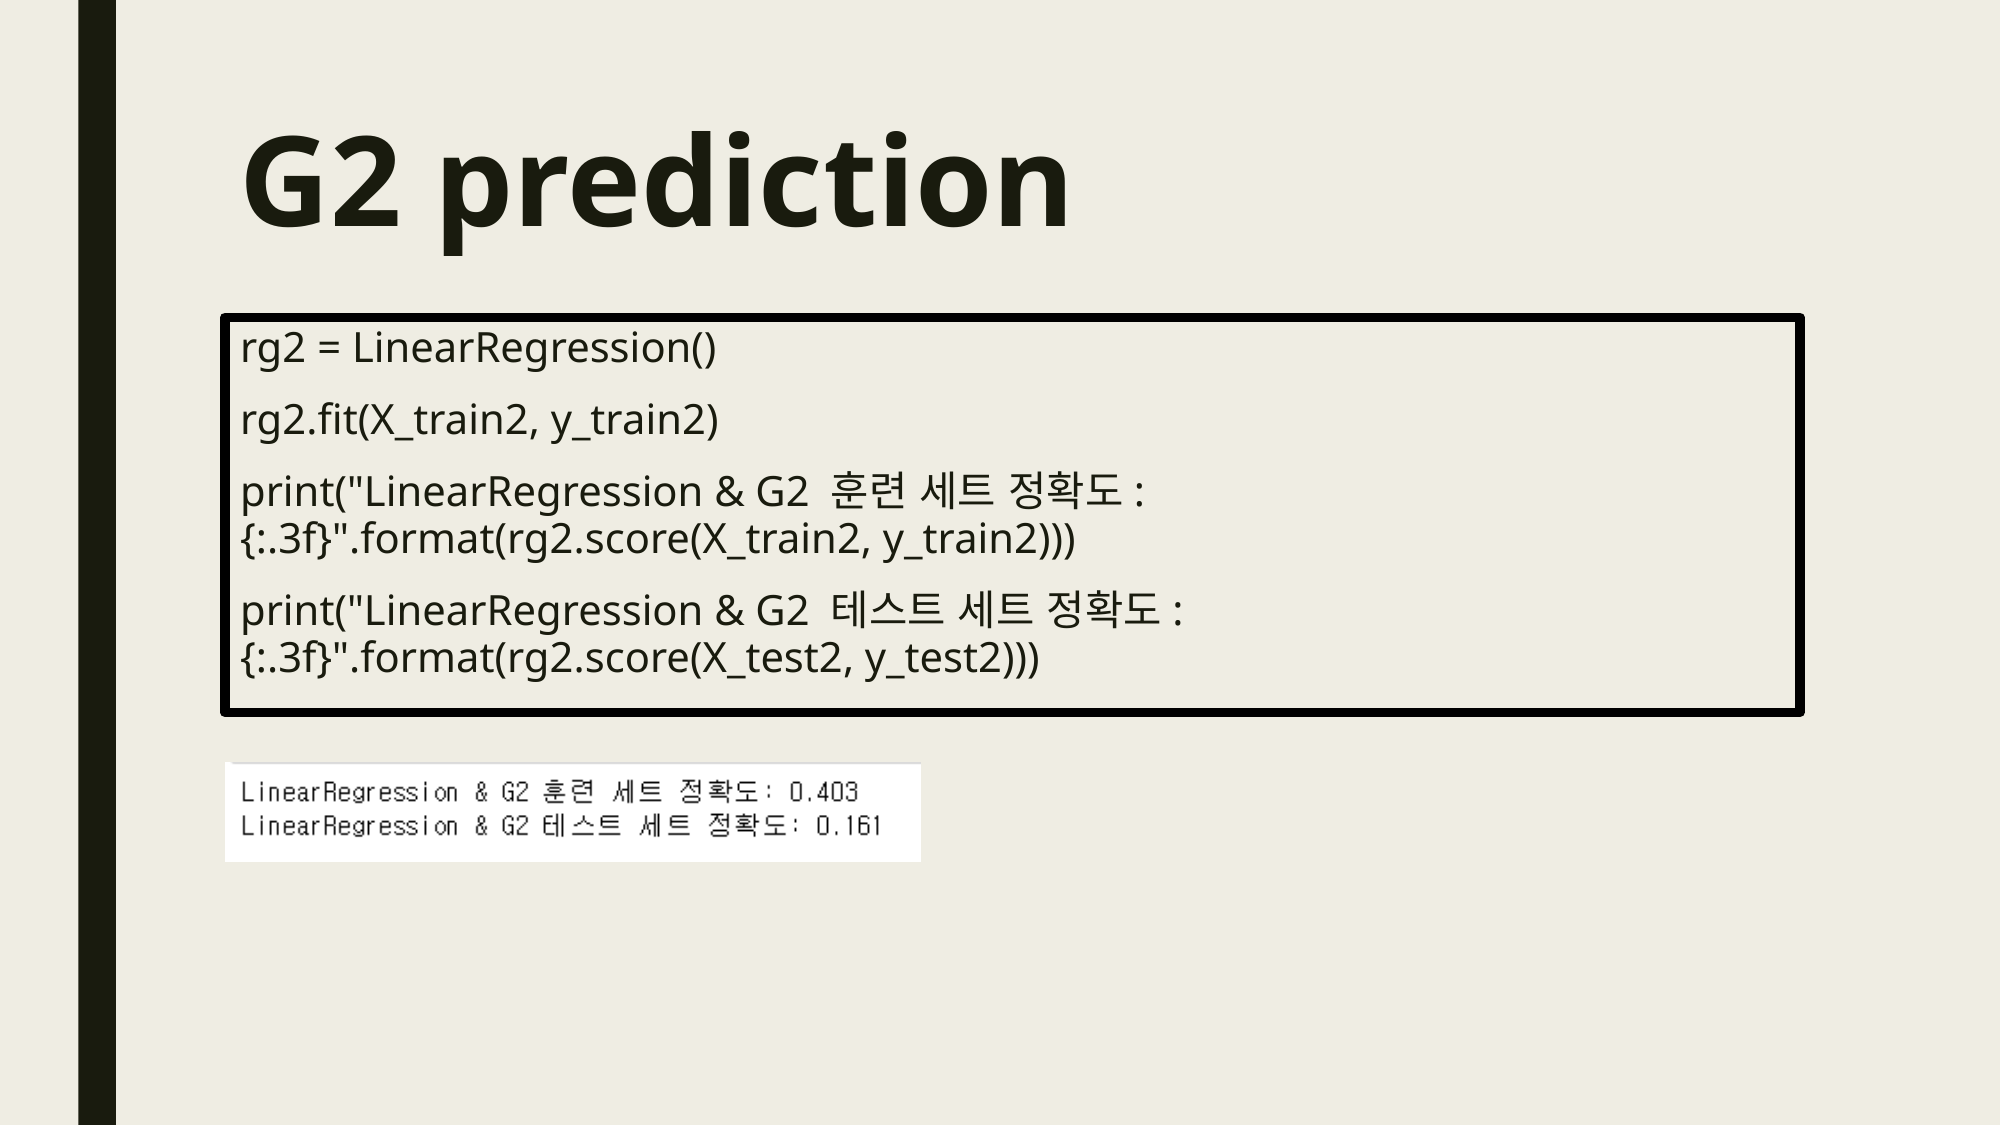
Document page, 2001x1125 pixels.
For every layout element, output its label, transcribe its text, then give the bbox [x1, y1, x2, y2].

text_box rg2 = LinearRegression() rg2.fit(X_train2, y_train2) print("LinearRegression & G2 훈련 세트 정확도: {:.3f}".format(rg2.score(X_train2, y_train2))) print("LinearRegression & G2 테스트 세트 정확도: {:.3f}".format(rg2.score(X_test2, y_test2))) [224, 317, 1800, 713]
picture [224, 762, 921, 862]
text_box G2 prediction [224, 112, 1800, 234]
